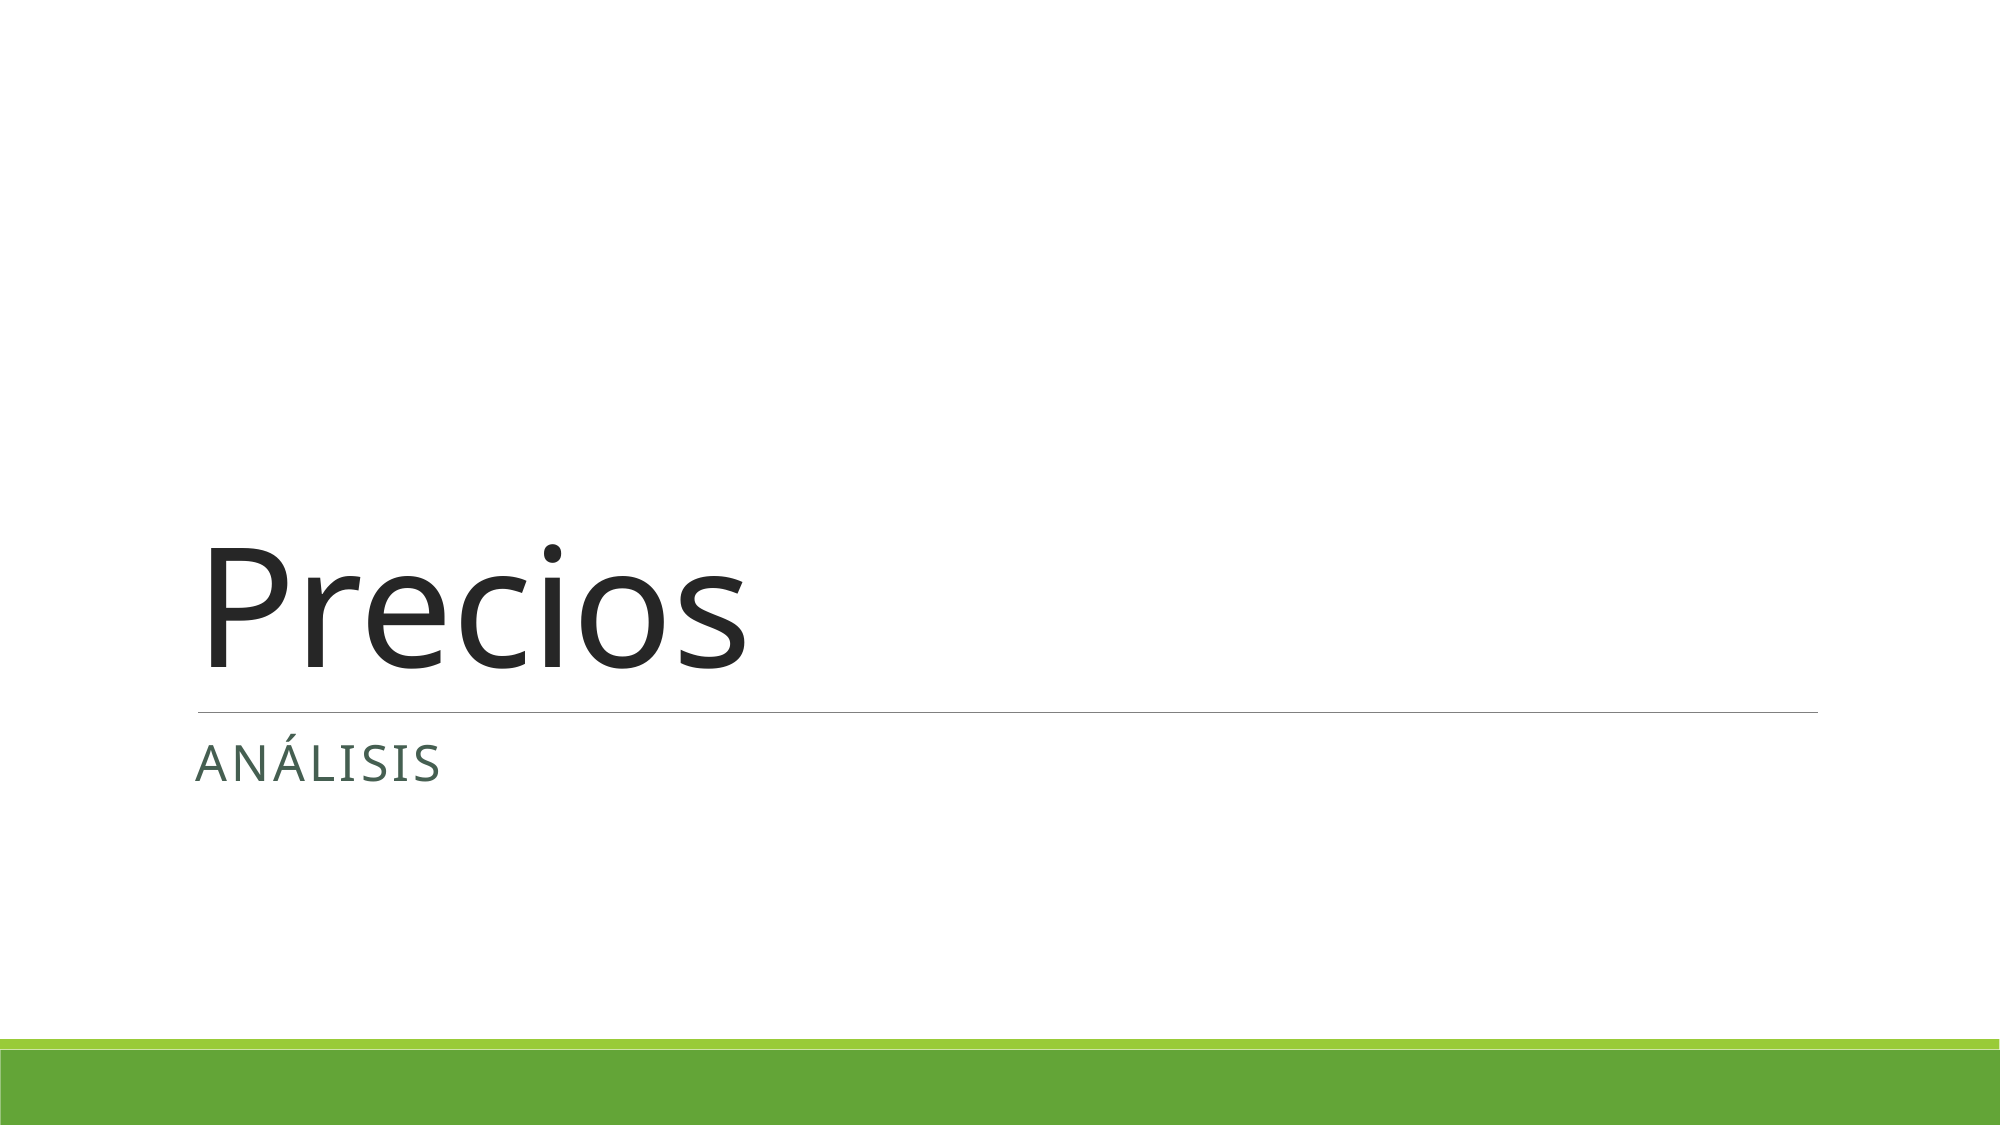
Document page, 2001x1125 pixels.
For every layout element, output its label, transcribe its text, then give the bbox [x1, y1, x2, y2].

title Precios [180, 124, 1830, 710]
list Análisis [180, 730, 1830, 918]
